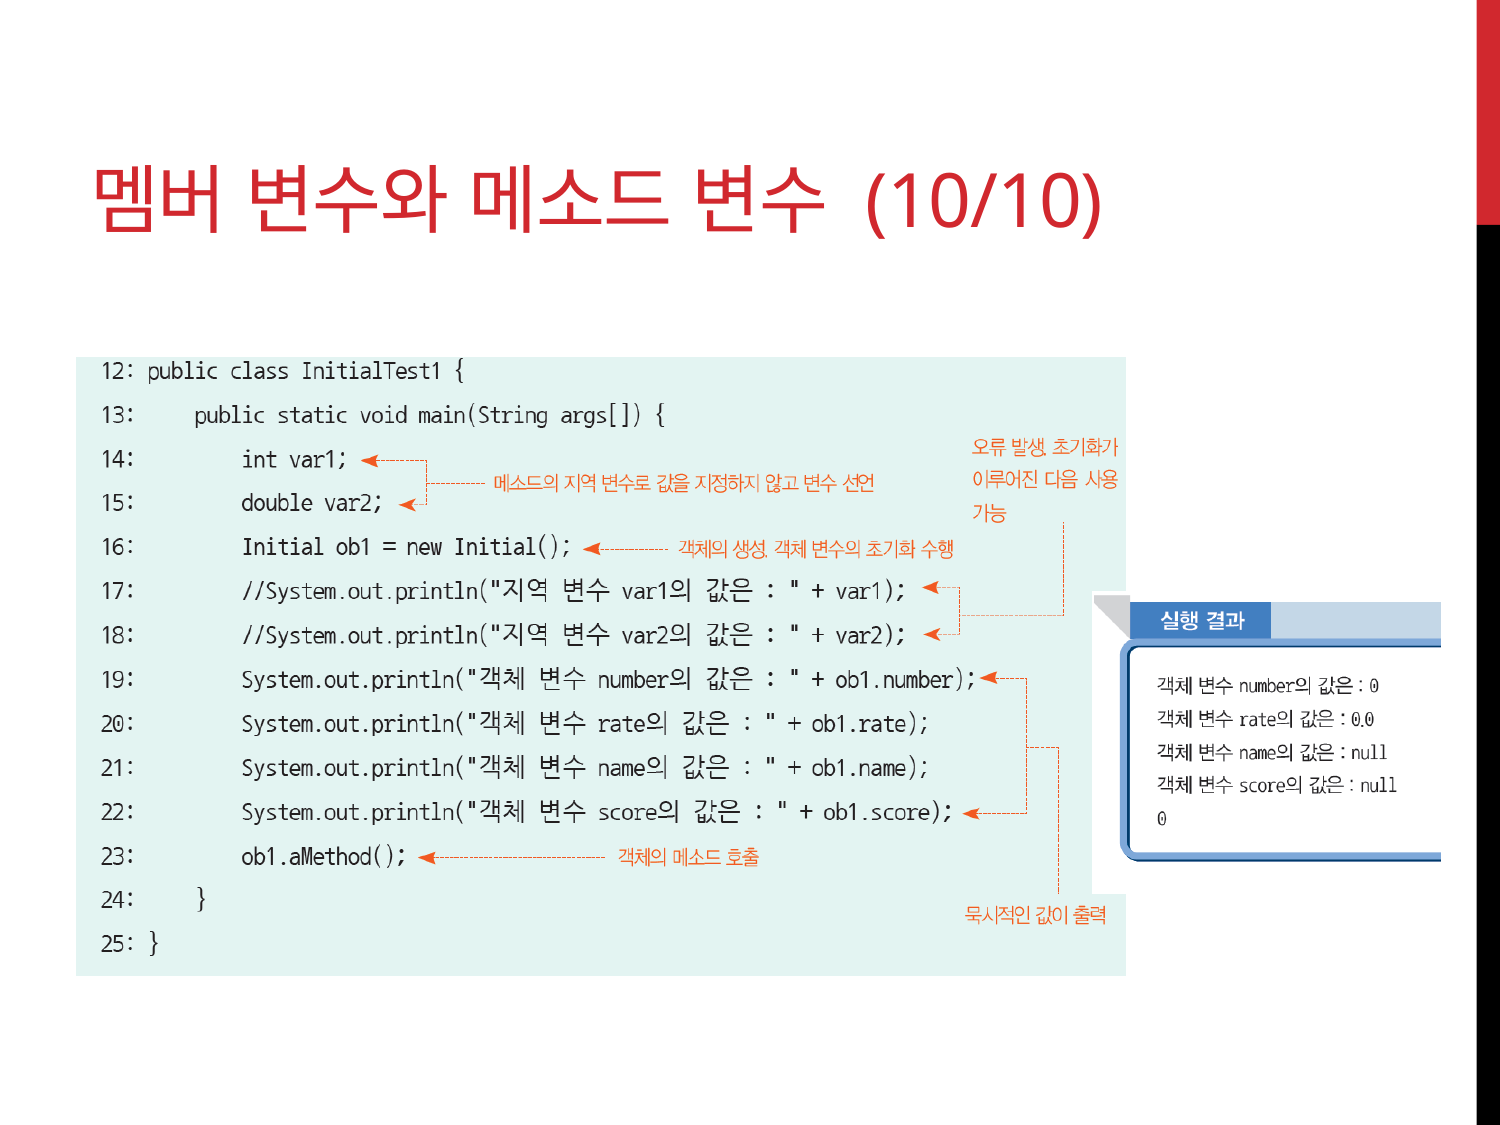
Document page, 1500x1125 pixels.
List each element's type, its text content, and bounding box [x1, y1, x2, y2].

title 멤버 변수와 메소드 변수 (10/10) [75, 25, 1471, 250]
picture [76, 357, 1441, 977]
